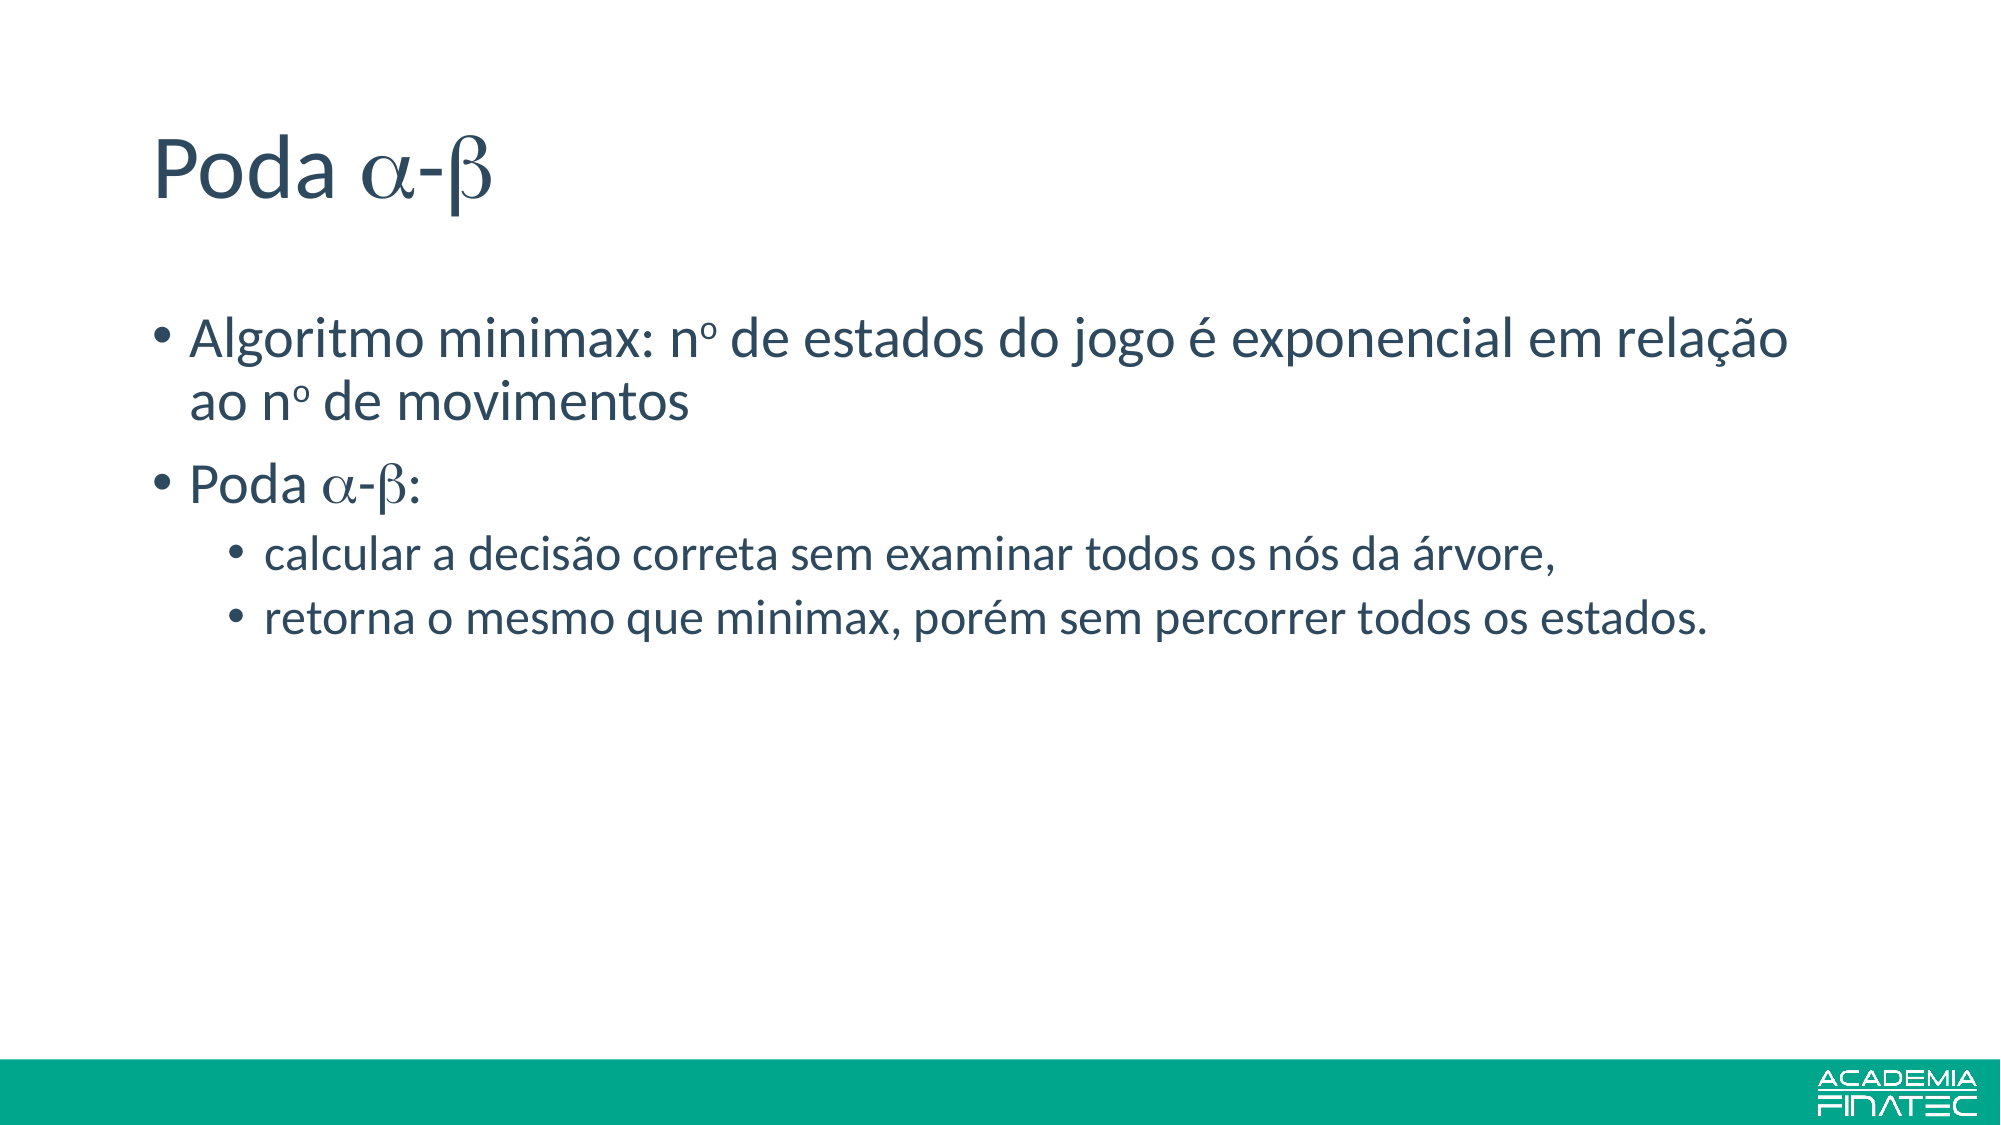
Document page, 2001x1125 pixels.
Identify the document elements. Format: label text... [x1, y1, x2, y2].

list Algoritmo minimax: no de estados do jogo é exponencial em relação ao no de movimentos Poda -: calcular a decisão correta sem examinar todos os nós da árvore, retorna o mesmo que minimax, porém sem percorrer todos os estados. [137, 299, 1863, 1014]
picture [1811, 1062, 1984, 1122]
title Poda - [137, 59, 1863, 278]
